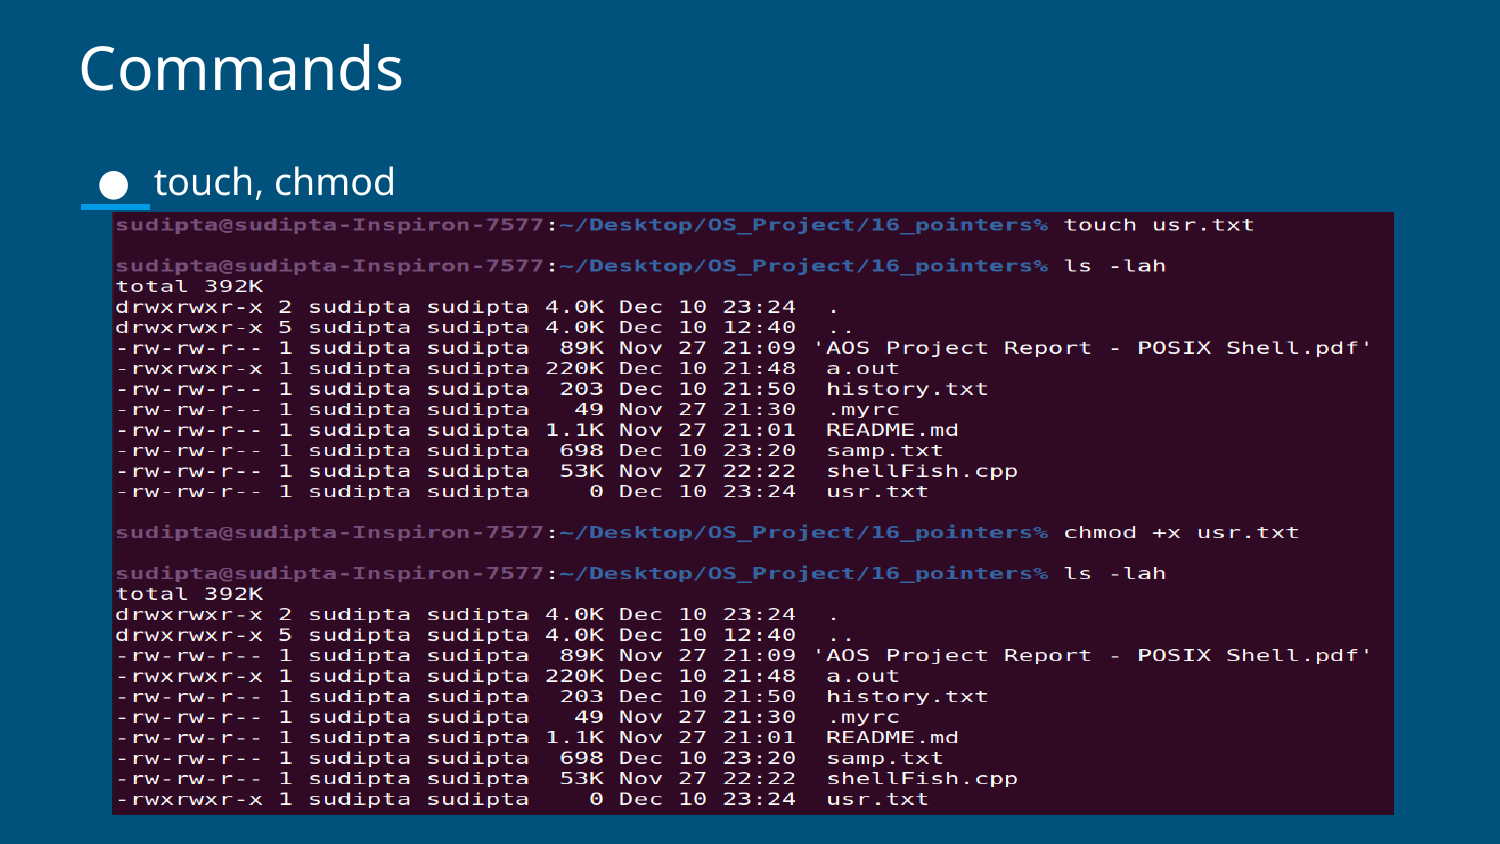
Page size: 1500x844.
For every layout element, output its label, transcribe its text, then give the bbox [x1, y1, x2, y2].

picture [113, 213, 1393, 814]
list touch, chmod [63, 132, 1437, 837]
title Commands [63, 10, 1437, 124]
